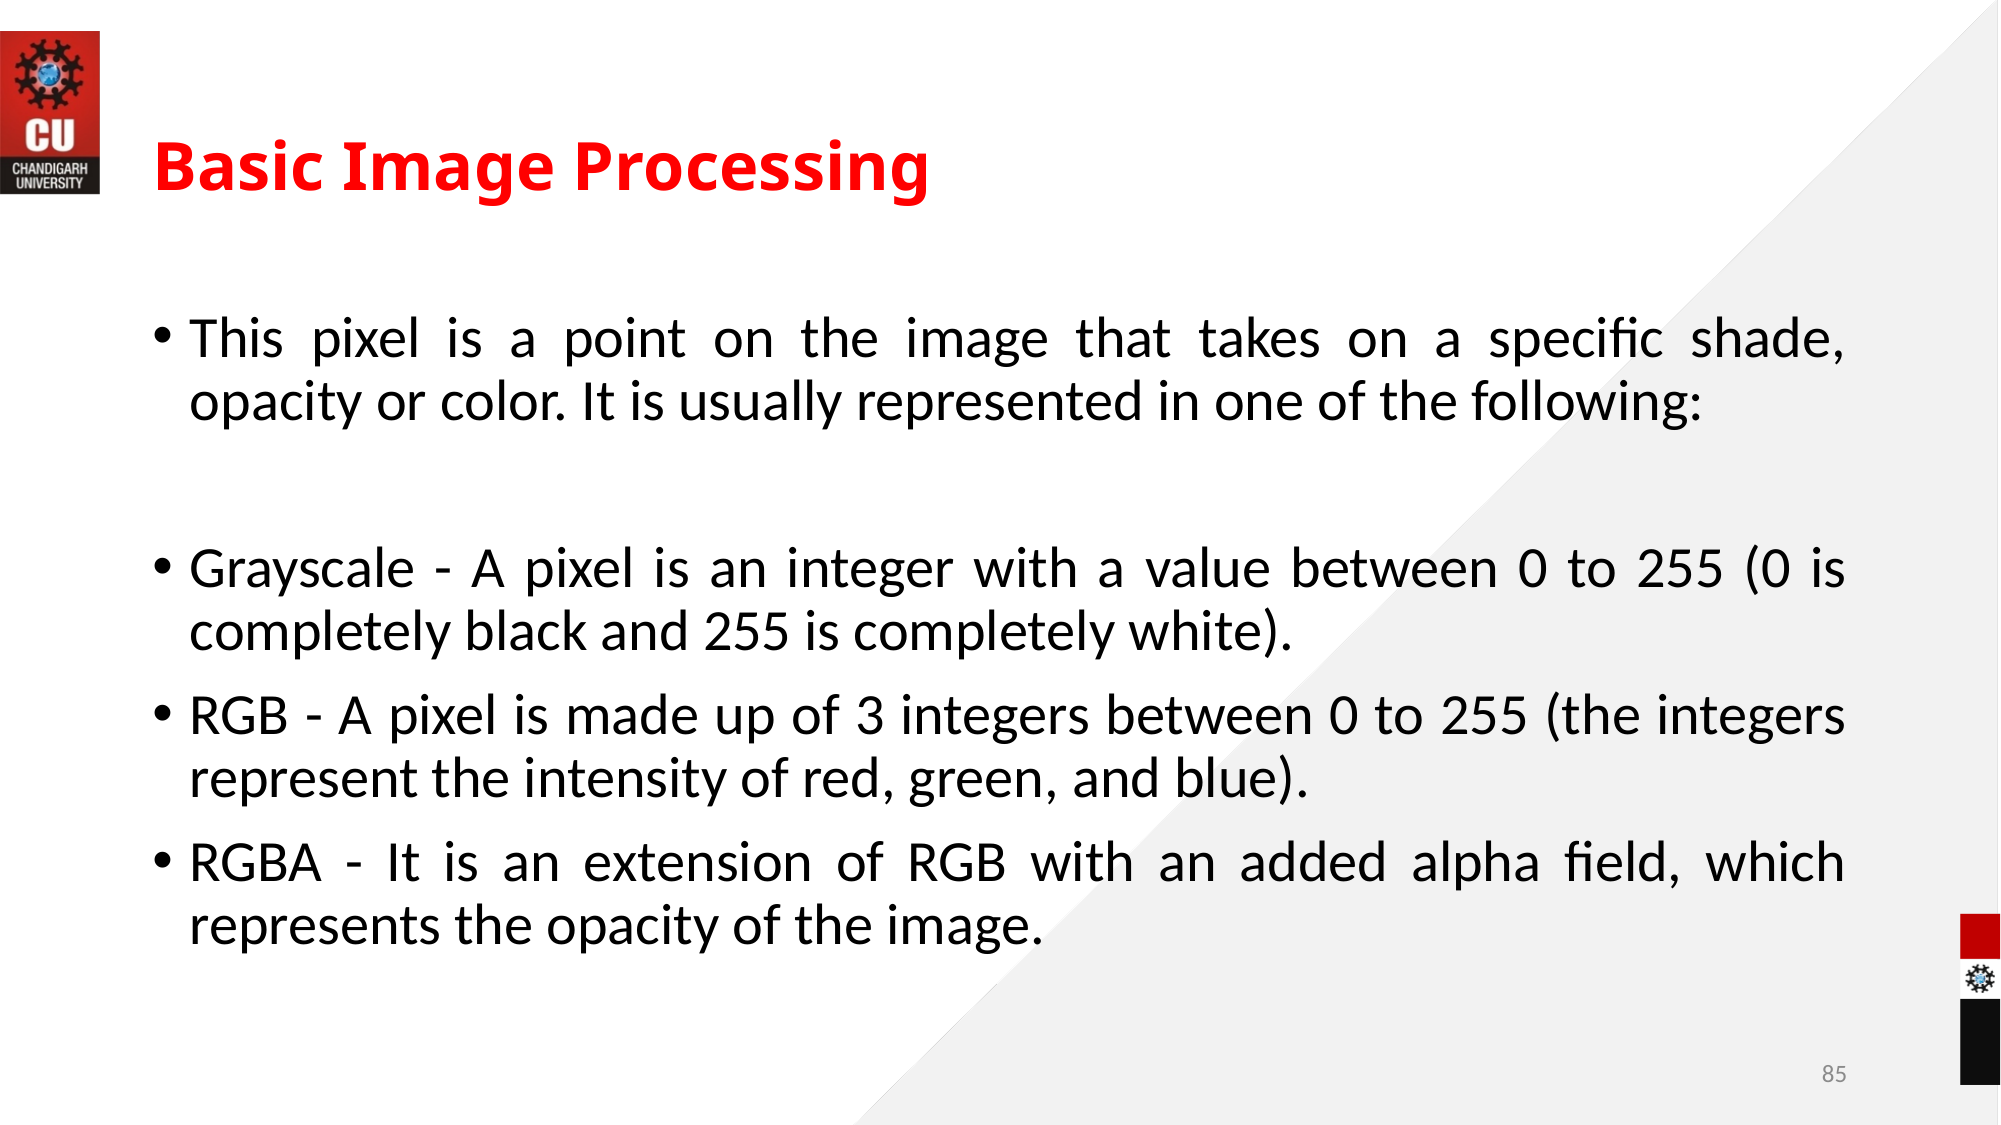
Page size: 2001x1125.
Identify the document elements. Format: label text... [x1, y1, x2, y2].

list This pixel is a point on the image that takes on a specific shade, opacity or color. It is usually represented in one of the following: Grayscale - A pixel is an integer with a value between 0 to 255 (0 is completely black and 255 is completely white). RGB - A pixel is made up of 3 integers between 0 to 255 (the integers represent the intensity of red, green, and blue). RGBA - It is an extension of RGB with an added alpha field, which represents the opacity of the image. [137, 299, 1863, 1014]
picture [0, 0, 2001, 1125]
slide_number 85 [1412, 1042, 1863, 1103]
title Basic Image Processing [137, 59, 1863, 278]
